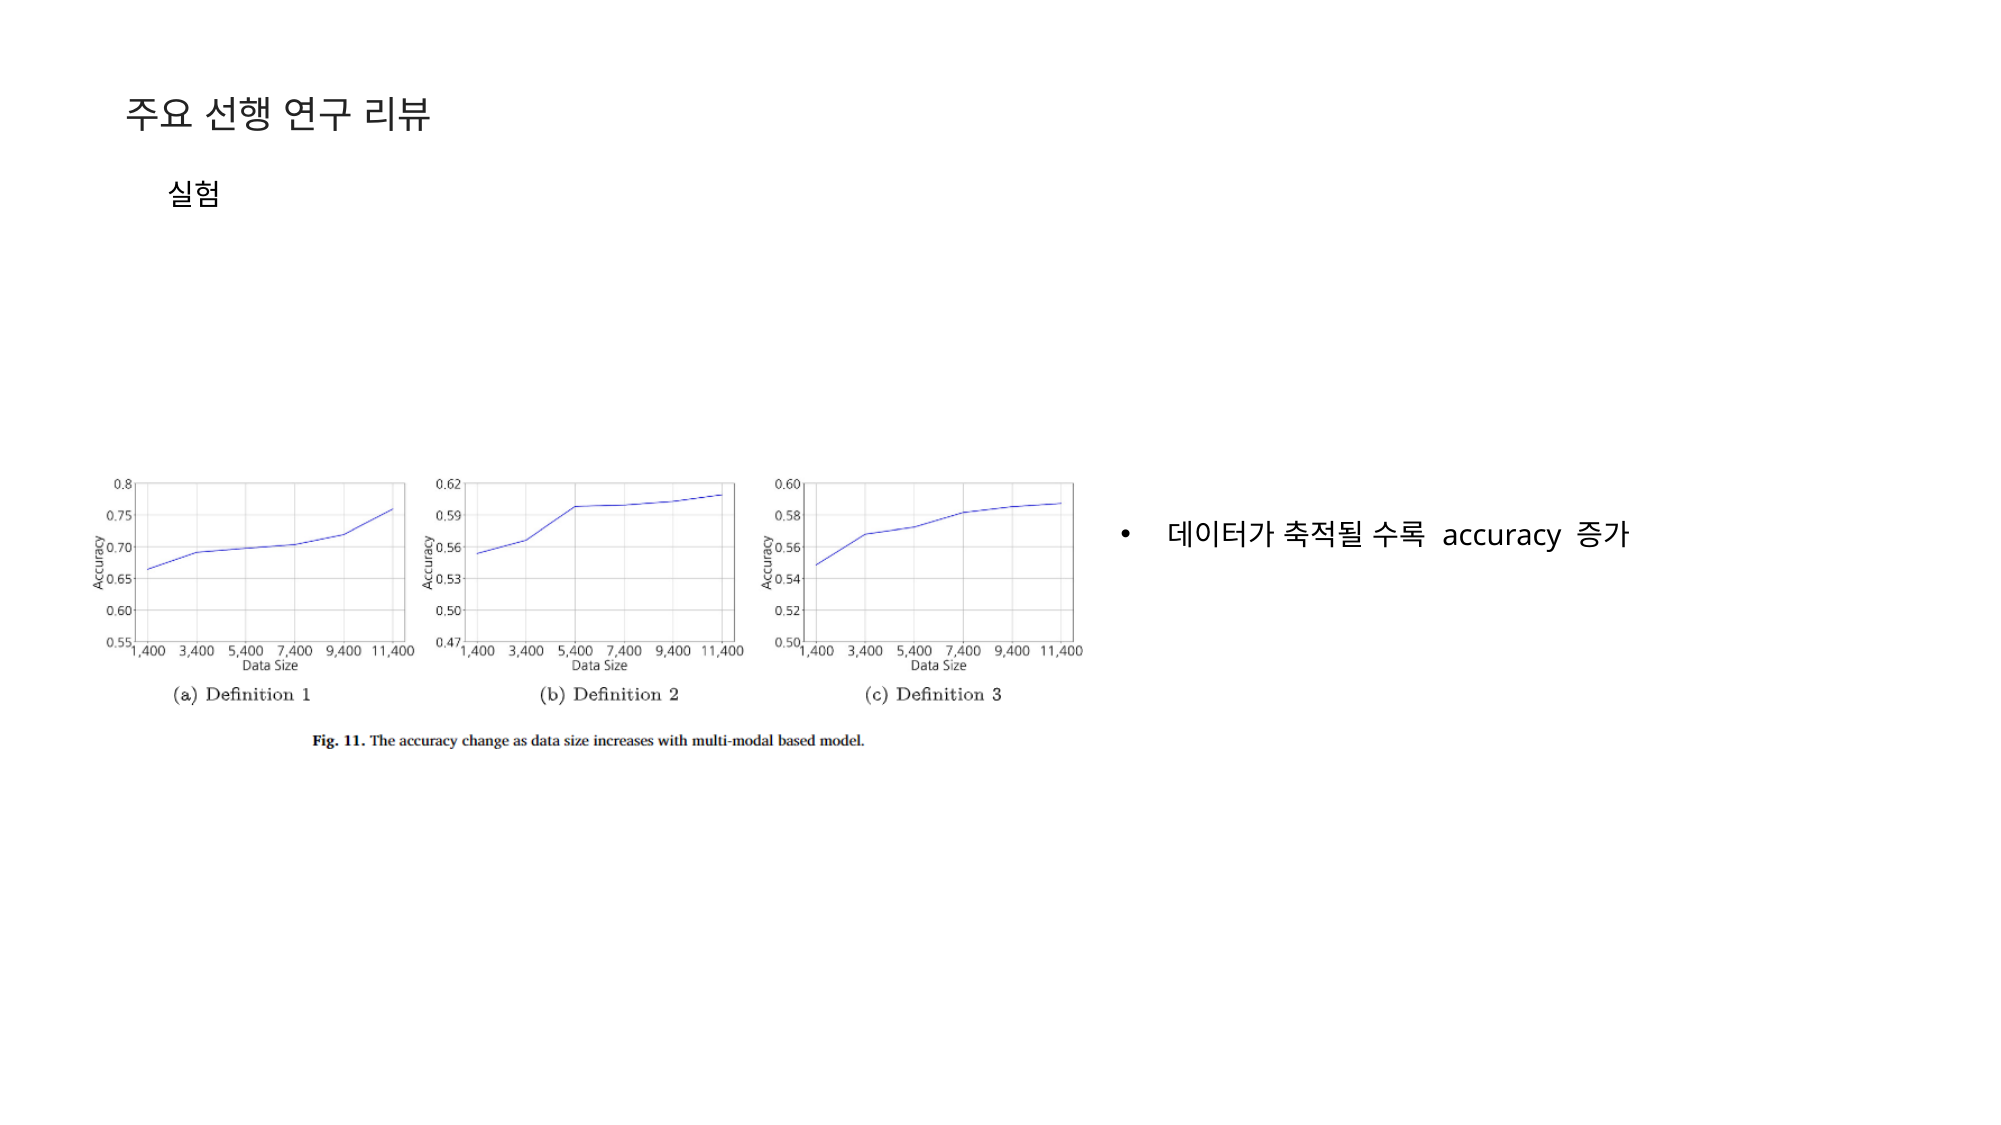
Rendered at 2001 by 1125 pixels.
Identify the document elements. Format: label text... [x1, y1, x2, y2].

text_box 주요 선행 연구 리뷰 [110, 83, 1508, 144]
text_box 데이터가 축적될 수록 accuracy 증가 [1105, 508, 1910, 559]
text_box 실험 [153, 168, 237, 219]
picture [90, 470, 1093, 758]
